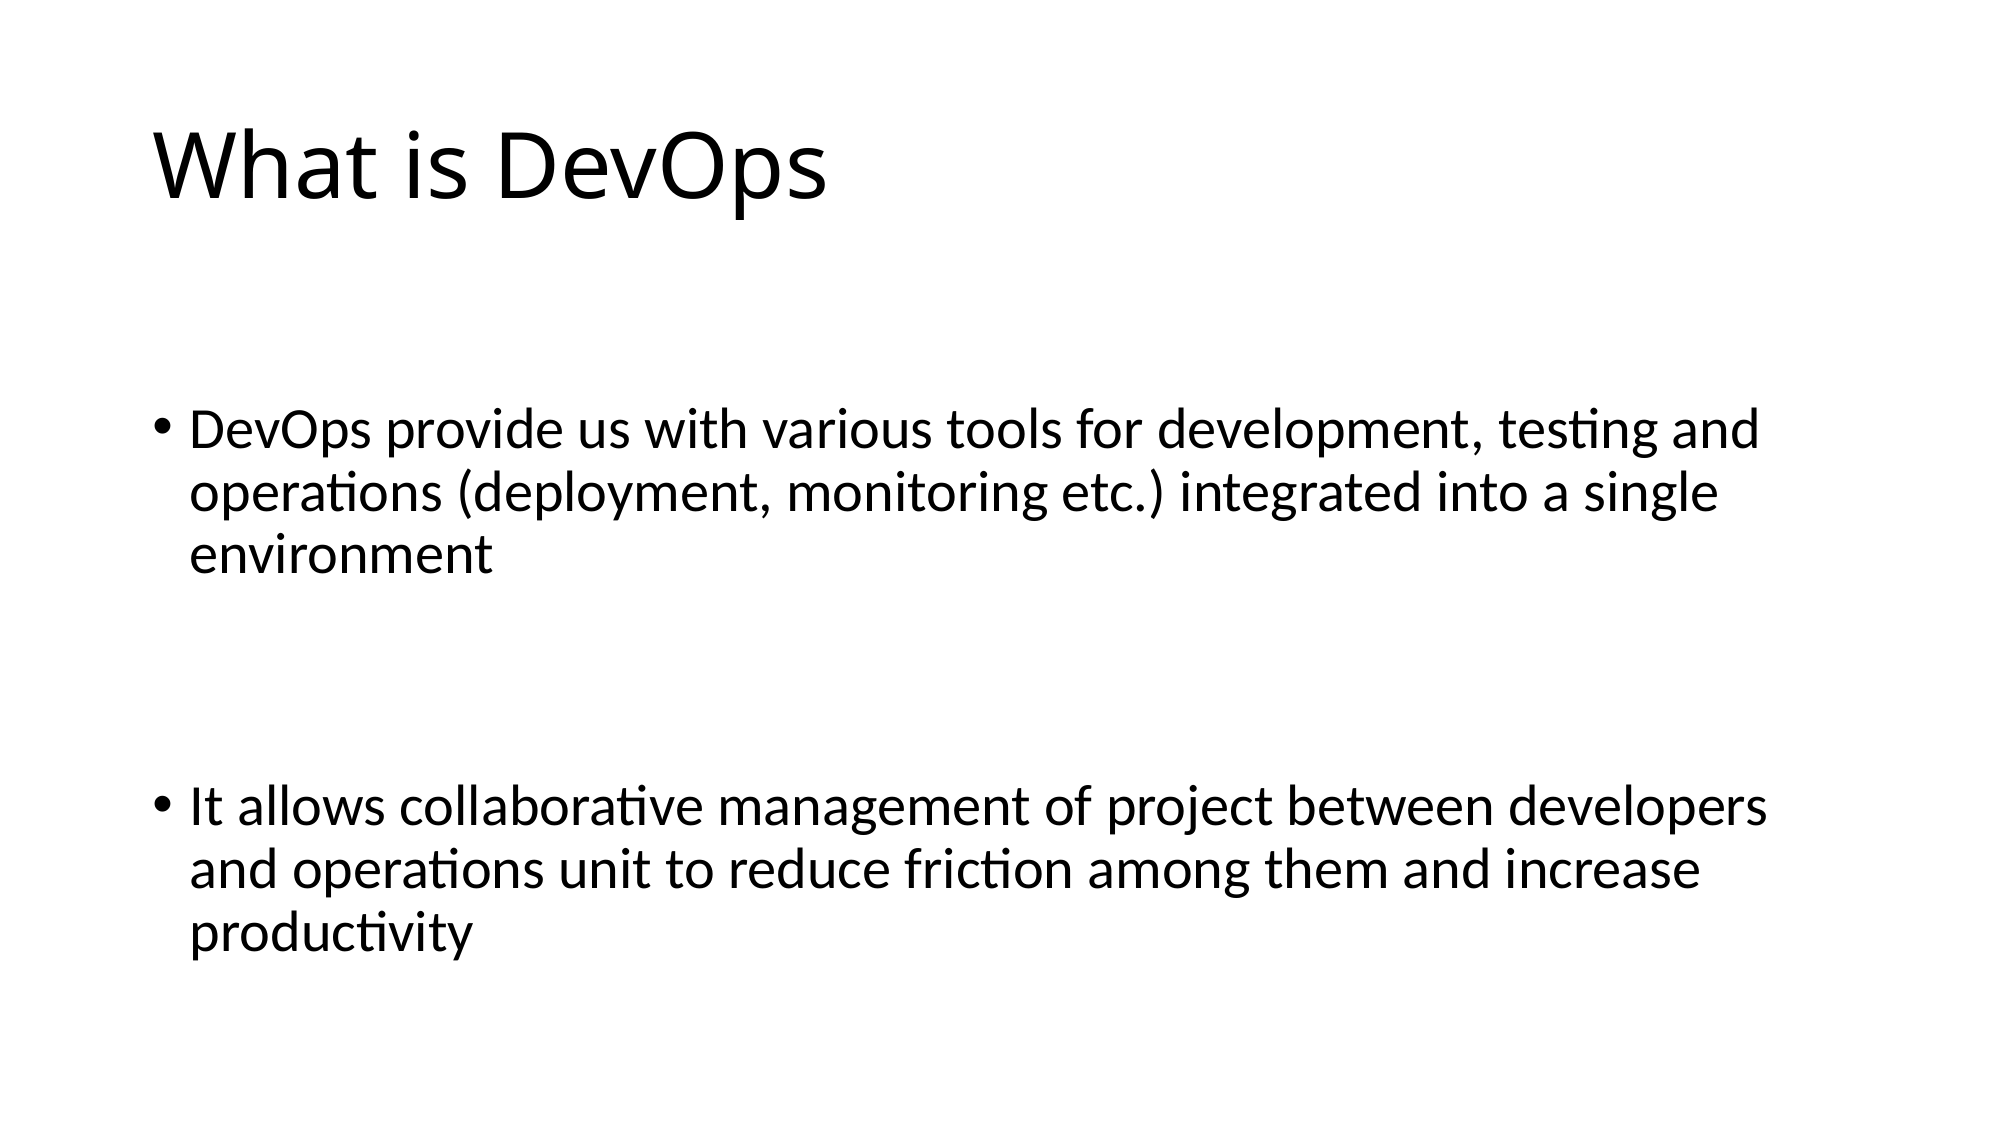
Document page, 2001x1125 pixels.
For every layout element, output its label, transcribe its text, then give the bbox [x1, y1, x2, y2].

title What is DevOps [137, 59, 1863, 278]
list DevOps provide us with various tools for development, testing and operations (deployment, monitoring etc.) integrated into a single environment It allows collaborative management of project between developers and operations unit to reduce friction among them and increase productivity [137, 299, 1863, 1014]
